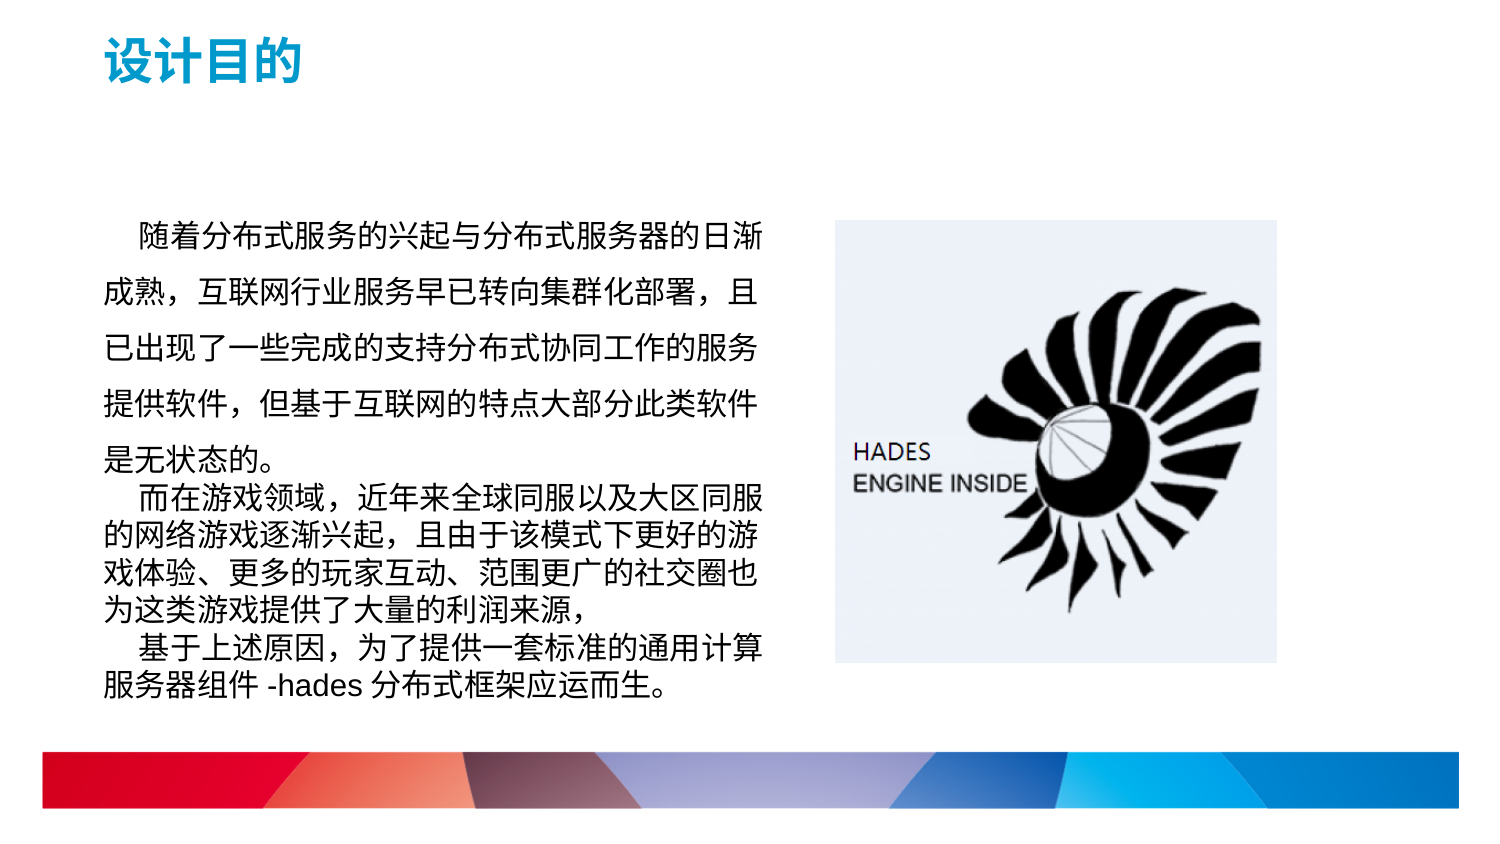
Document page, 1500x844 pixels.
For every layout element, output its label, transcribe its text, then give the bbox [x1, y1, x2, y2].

text_box 随着分布式服务的兴起与分布式服务器的日渐成熟，互联网行业服务早已转向集群化部署，且已出现了一些完成的支持分布式协同工作的服务提供软件，但基于互联网的特点大部分此类软件是无状态的。 而在游戏领域，近年来全球同服以及大区同服的网络游戏逐渐兴起，且由于该模式下更好的游戏体验、更多的玩家互动、范围更广的社交圈也为这类游戏提供了大量的利润来源， 基于上述原因，为了提供一套标准的通用计算服务器组件-hades分布式框架应运而生。 [88, 152, 804, 711]
picture [0, 0, 1500, 844]
text_box 设计目的 [88, 22, 1187, 98]
